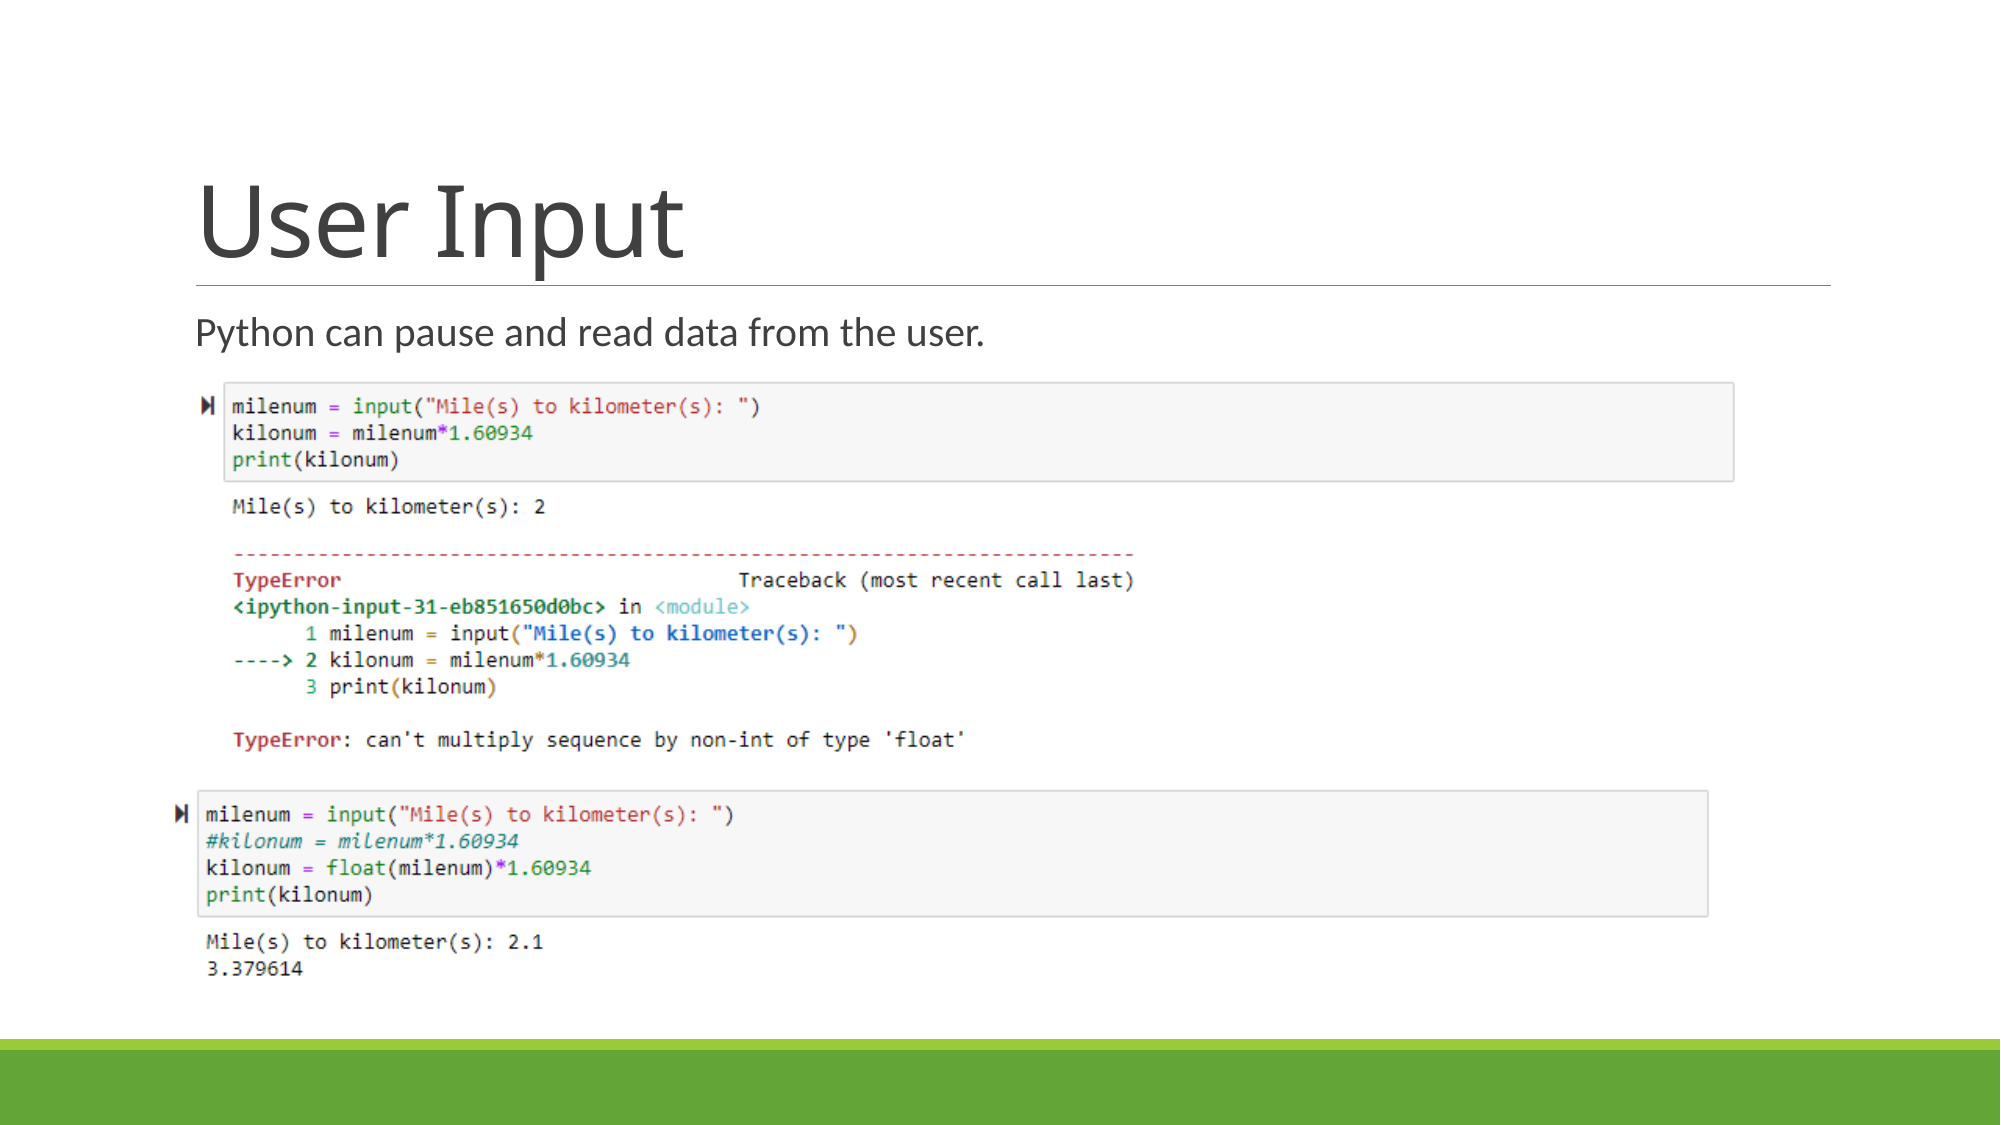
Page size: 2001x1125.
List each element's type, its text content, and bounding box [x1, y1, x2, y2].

picture [159, 784, 1721, 990]
picture [179, 376, 1750, 759]
list Python can pause and read data from the user. The input() function is used for this purpose. [180, 302, 1830, 963]
title User Input [180, 47, 1830, 285]
